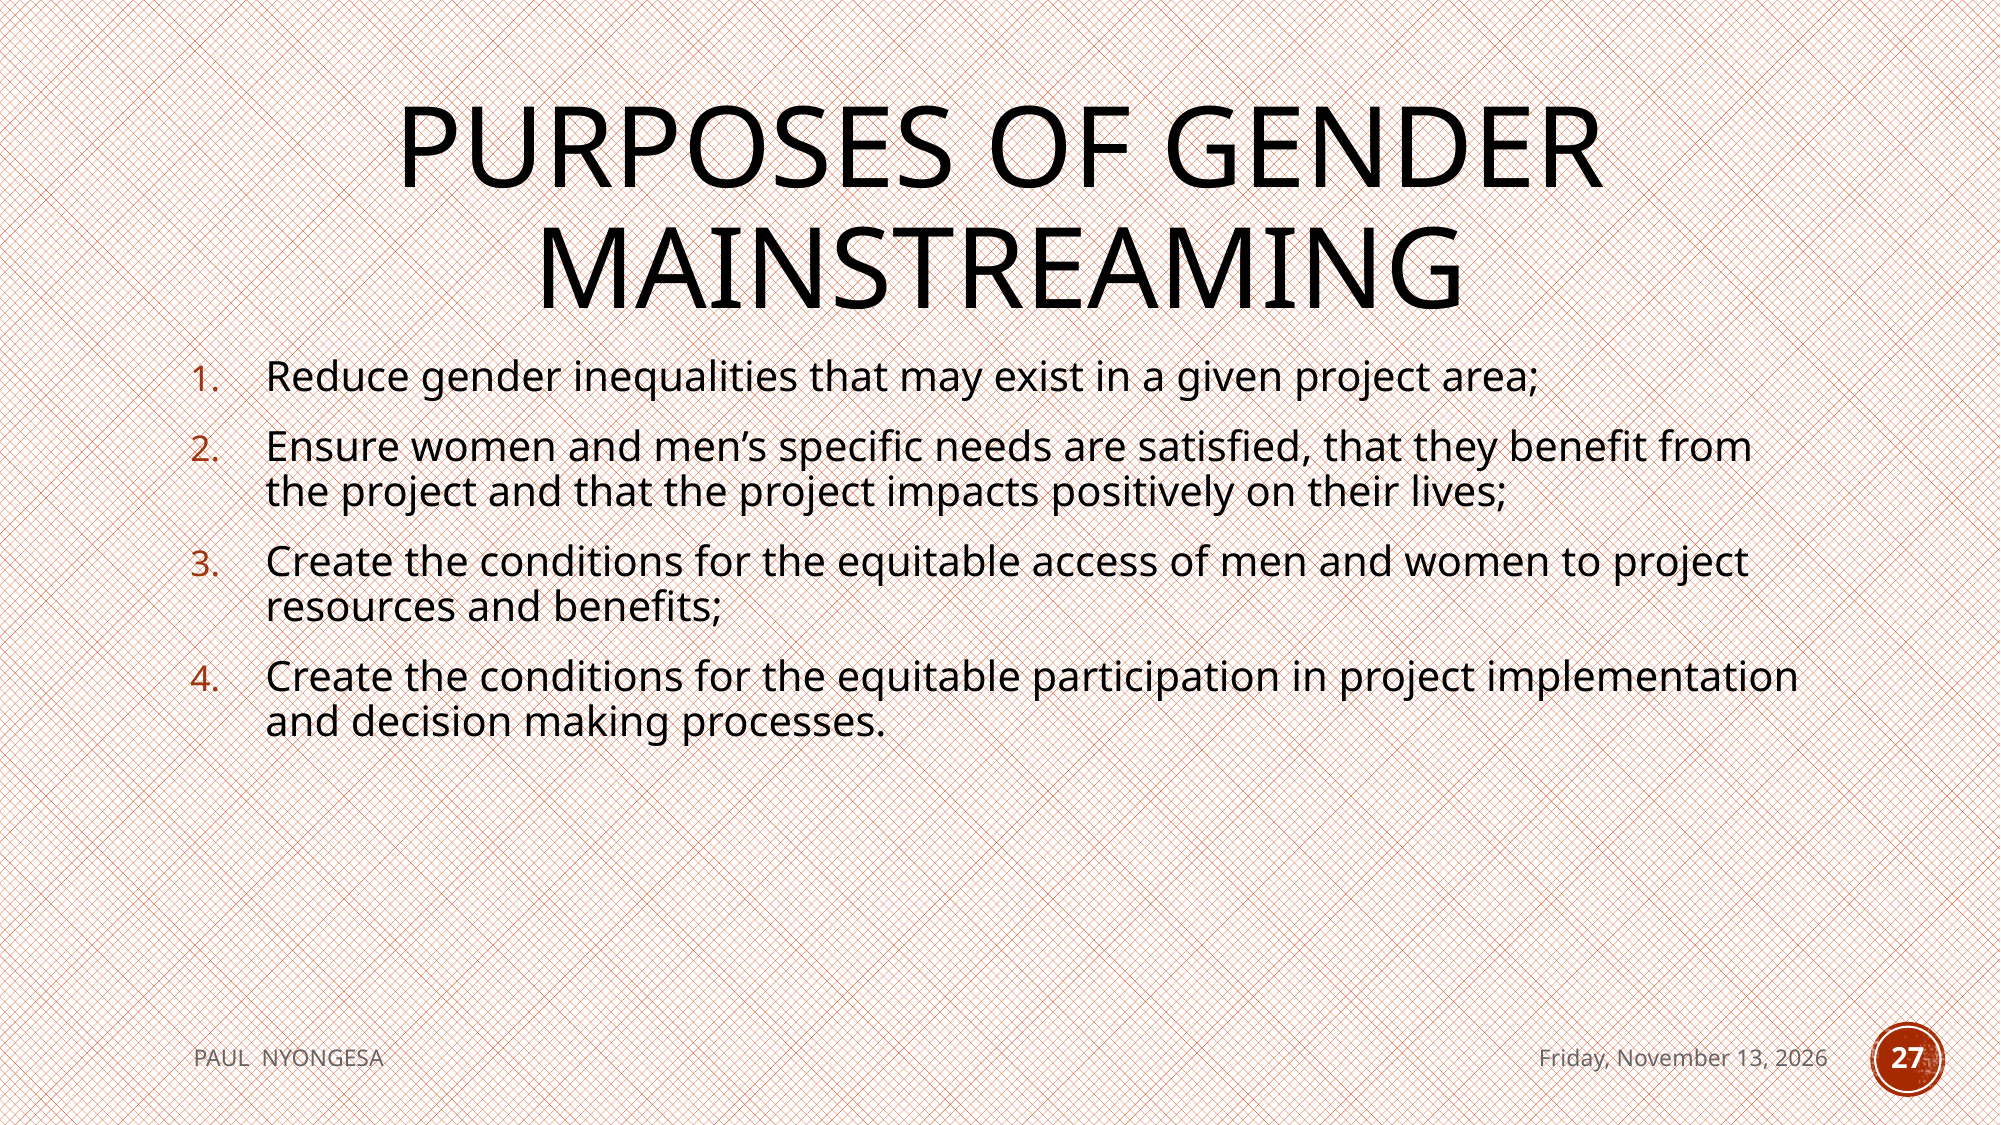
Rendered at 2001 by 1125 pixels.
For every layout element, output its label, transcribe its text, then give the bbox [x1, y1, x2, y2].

slide_number 27 [1855, 1028, 1961, 1089]
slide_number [1306, 1028, 1844, 1089]
title PurposeS of Gender Mainstreaming [175, 79, 1826, 344]
list Reduce gender inequalities that may exist in a given project area; Ensure women and men’s specific needs are satisfied, that they benefit from the project and that the project impacts positively on their lives; Create the conditions for the equitable access of men and women to project resources and benefits; Create the conditions for the equitable participation in project implementation and decision making processes. [175, 348, 1826, 1013]
footer PAUL NYONGESA [178, 1028, 1217, 1089]
